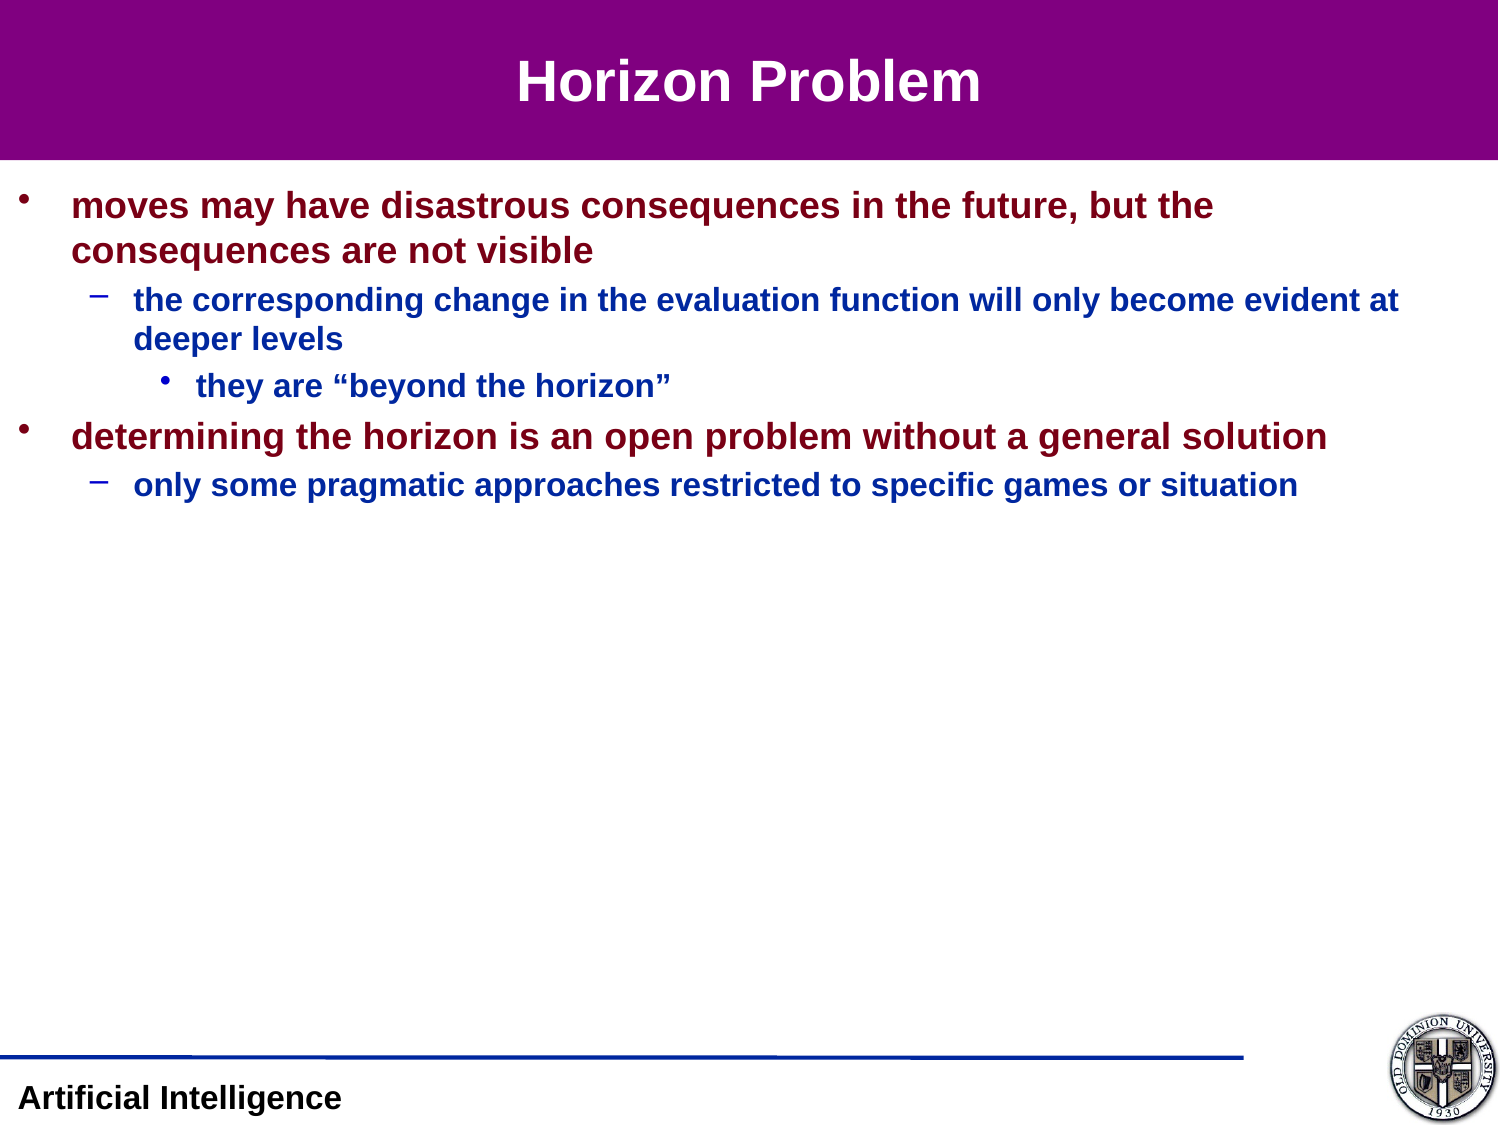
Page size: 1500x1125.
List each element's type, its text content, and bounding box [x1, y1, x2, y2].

list moves may have disastrous consequences in the future, but the consequences are not visible the corresponding change in the evaluation function will only become evident at deeper levels they are “beyond the horizon” determining the horizon is an open problem without a general solution only some pragmatic approaches restricted to specific games or situation [3, 173, 1498, 1026]
picture [1387, 1012, 1500, 1125]
title Horizon Problem [3, 1, 1496, 155]
